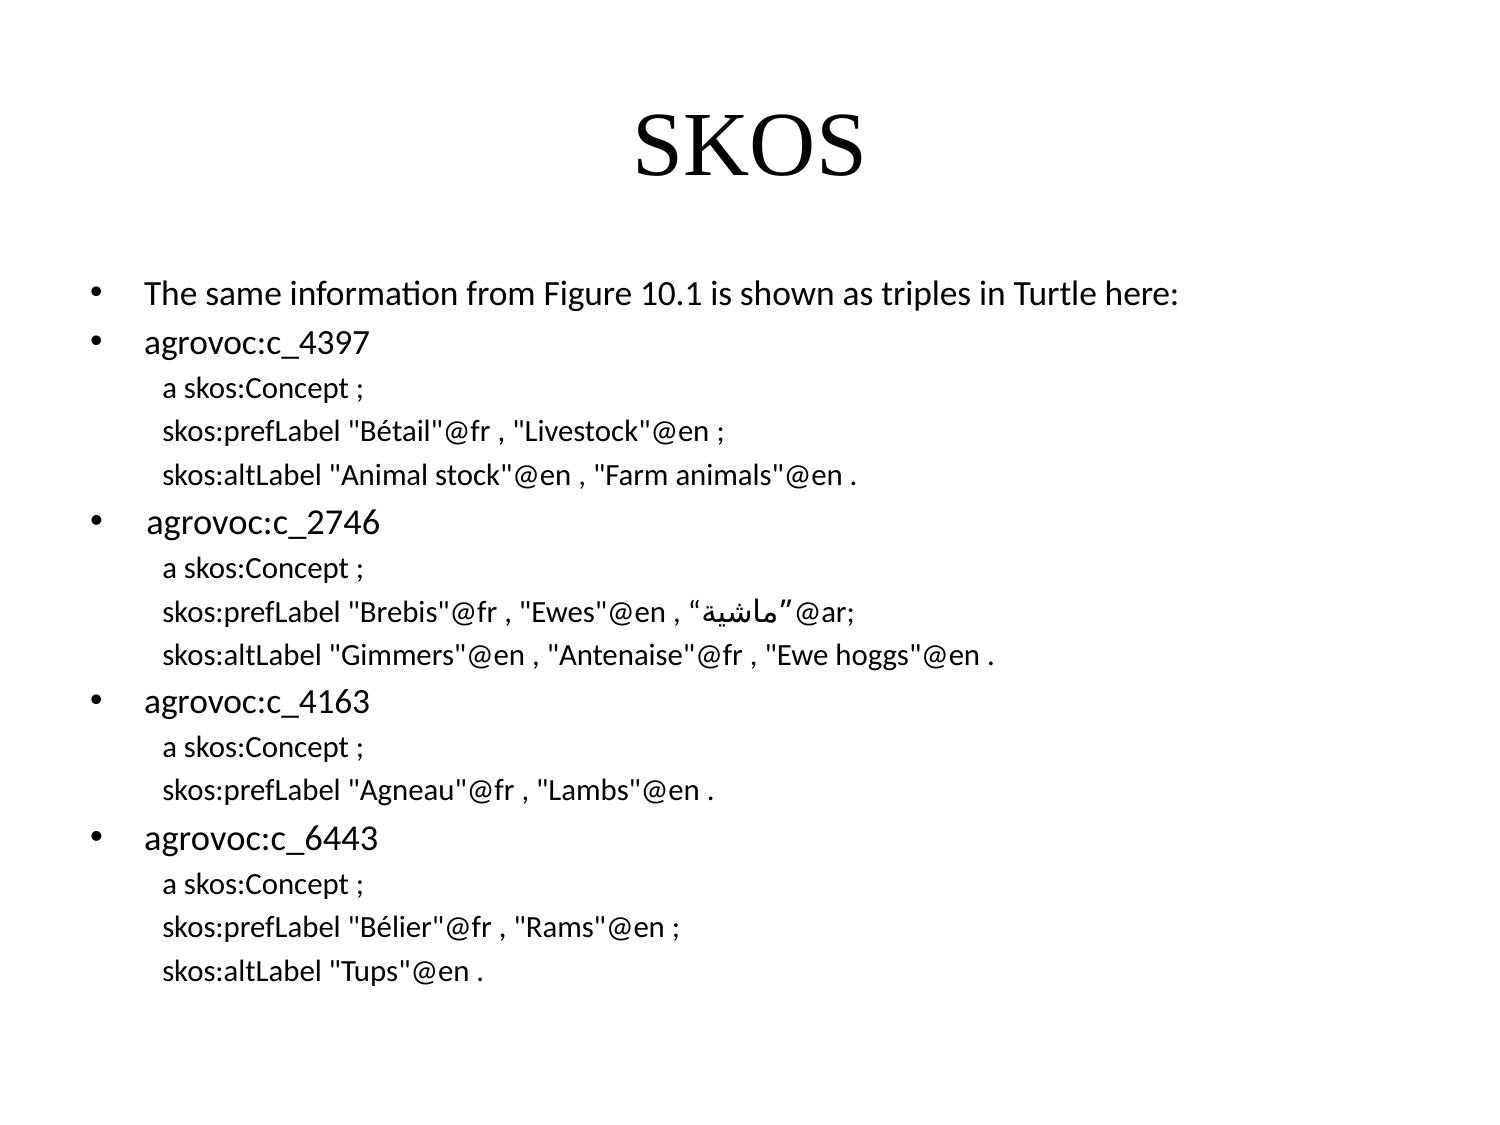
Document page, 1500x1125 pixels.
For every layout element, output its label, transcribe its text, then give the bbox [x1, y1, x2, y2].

list The same information from Figure 10.1 is shown as triples in Turtle here: agrovoc:c_4397 a skos:Concept ; skos:prefLabel "Bétail"@fr , "Livestock"@en ; skos:altLabel "Animal stock"@en , "Farm animals"@en . agrovoc:c_2746 a skos:Concept ; skos:prefLabel "Brebis"@fr , "Ewes"@en , “ماشية”@ar; skos:altLabel "Gimmers"@en , "Antenaise"@fr , "Ewe hoggs"@en . agrovoc:c_4163 a skos:Concept ; skos:prefLabel "Agneau"@fr , "Lambs"@en . agrovoc:c_6443 a skos:Concept ; skos:prefLabel "Bélier"@fr , "Rams"@en ; skos:altLabel "Tups"@en . [75, 262, 1425, 1005]
title SKOS [75, 45, 1425, 233]
